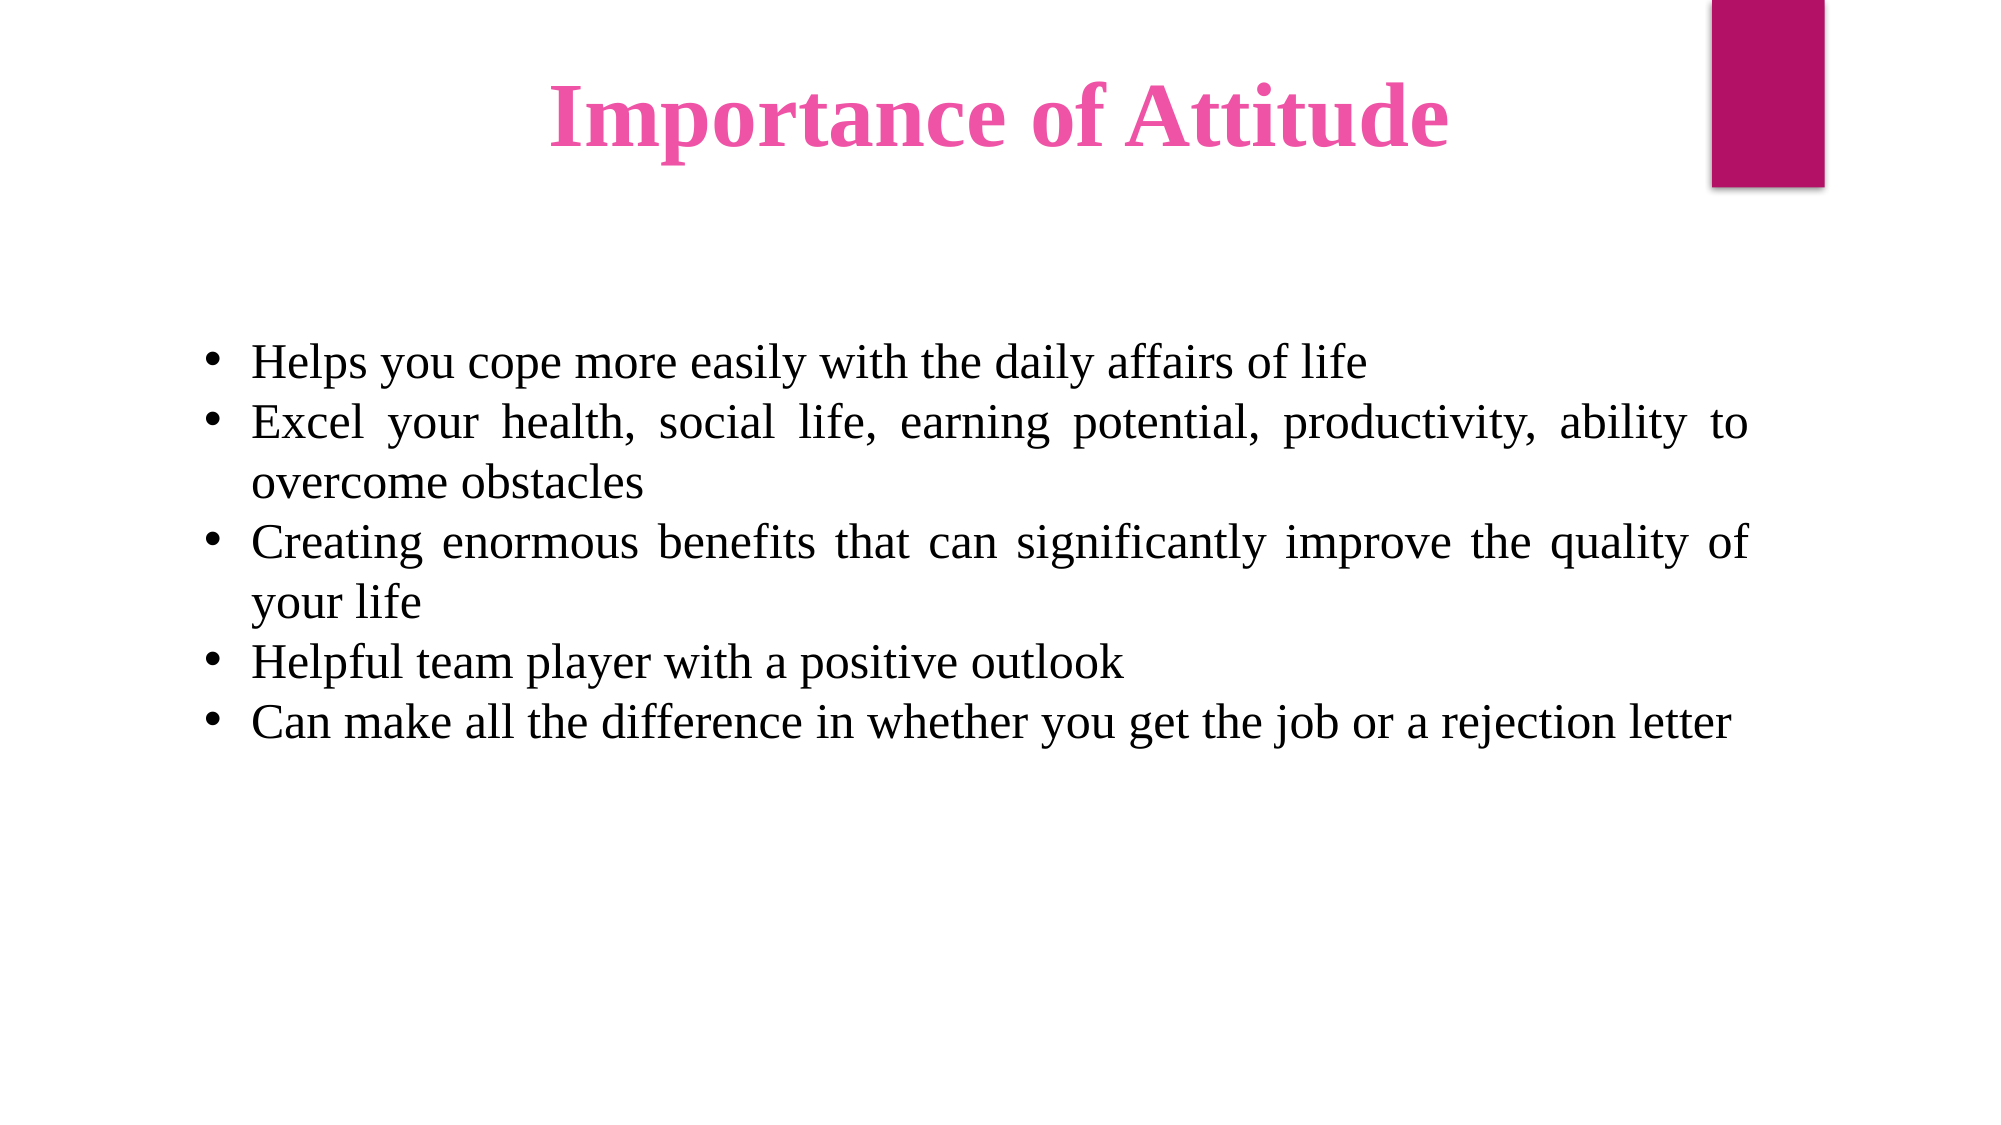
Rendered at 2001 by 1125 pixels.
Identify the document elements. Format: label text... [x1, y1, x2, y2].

text_box Helps you cope more easily with the daily affairs of life Excel your health, social life, earning potential, productivity, ability to overcome obstacles Creating enormous benefits that can significantly improve the quality of your life Helpful team player with a positive outlook Can make all the difference in whether you get the job or a rejection letter [189, 320, 1766, 756]
text_box Importance of Attitude [137, 59, 1863, 174]
